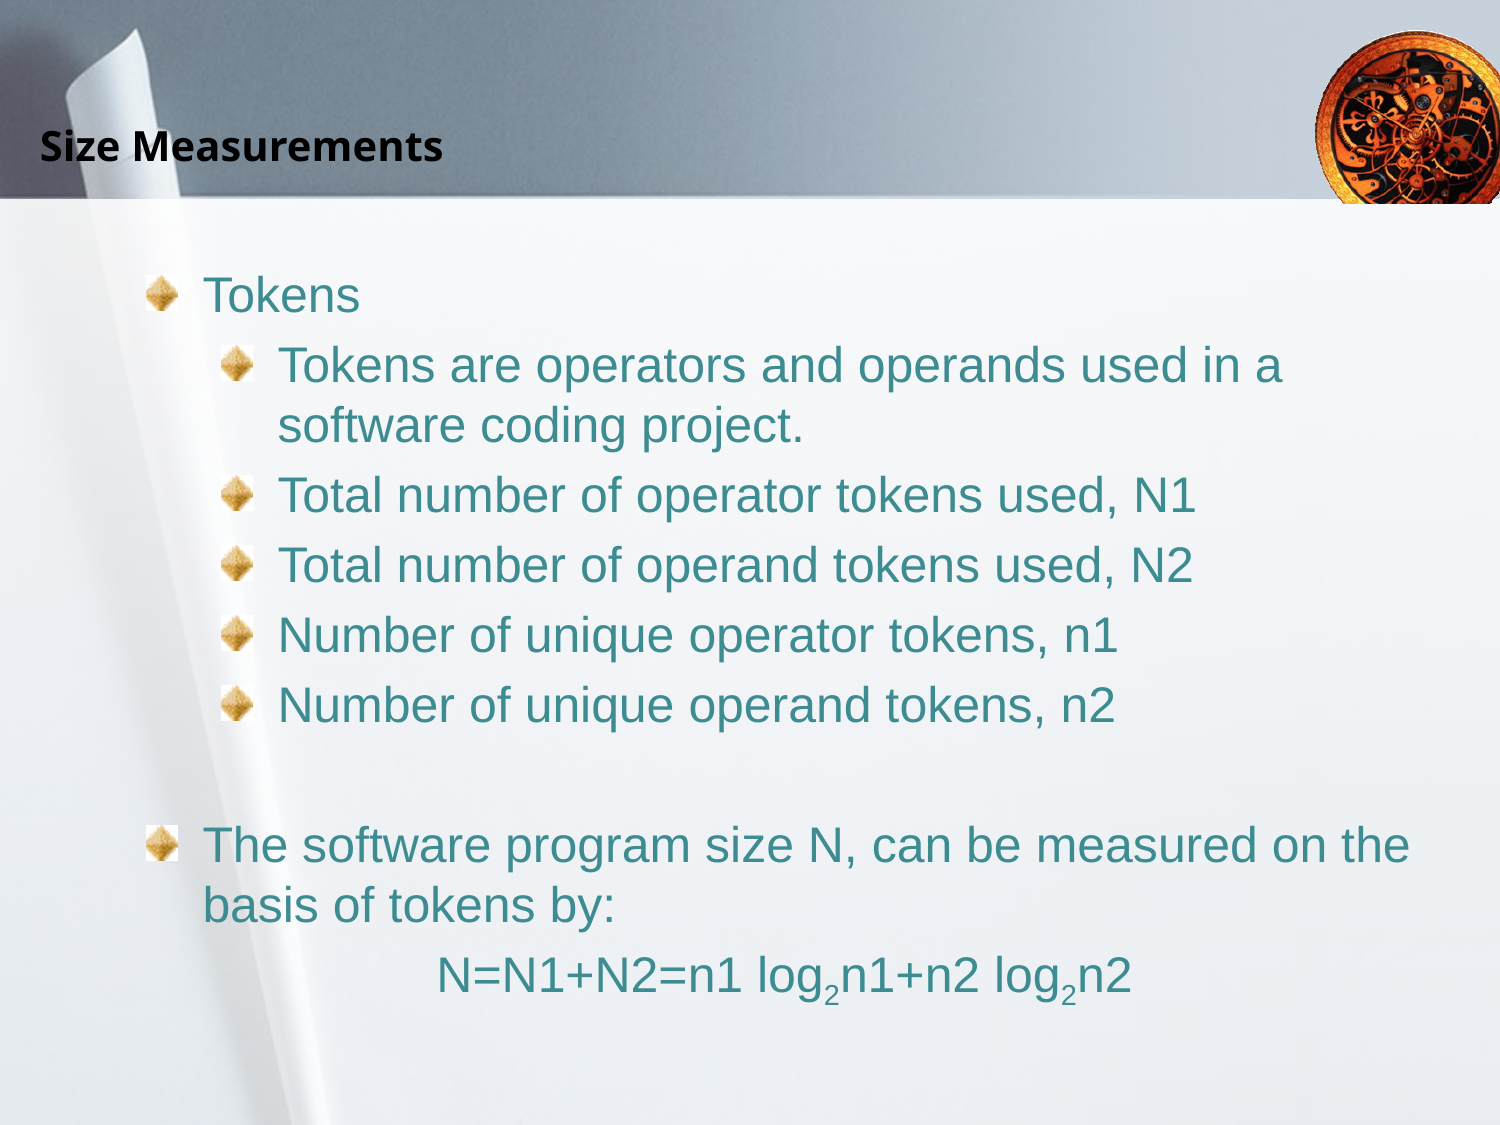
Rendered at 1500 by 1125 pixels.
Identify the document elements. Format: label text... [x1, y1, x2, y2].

picture [221, 685, 253, 721]
picture [221, 545, 253, 581]
text_box Tokens Tokens are operators and operands used in a software coding project. Total number of operator tokens used, N1 Total number of operand tokens used, N2 Number of unique operator tokens, n1 Number of unique operand tokens, n2 The software program size N, can be measured on the basis of tokens by: N=N1+N2=n1 log2n1+n2 log2n2 [131, 255, 1438, 1056]
picture [0, 0, 1500, 204]
picture [221, 345, 253, 381]
picture [221, 615, 253, 651]
picture [221, 475, 253, 511]
picture [146, 825, 178, 861]
picture [146, 275, 178, 311]
text_box Size Measurements [25, 112, 1438, 178]
